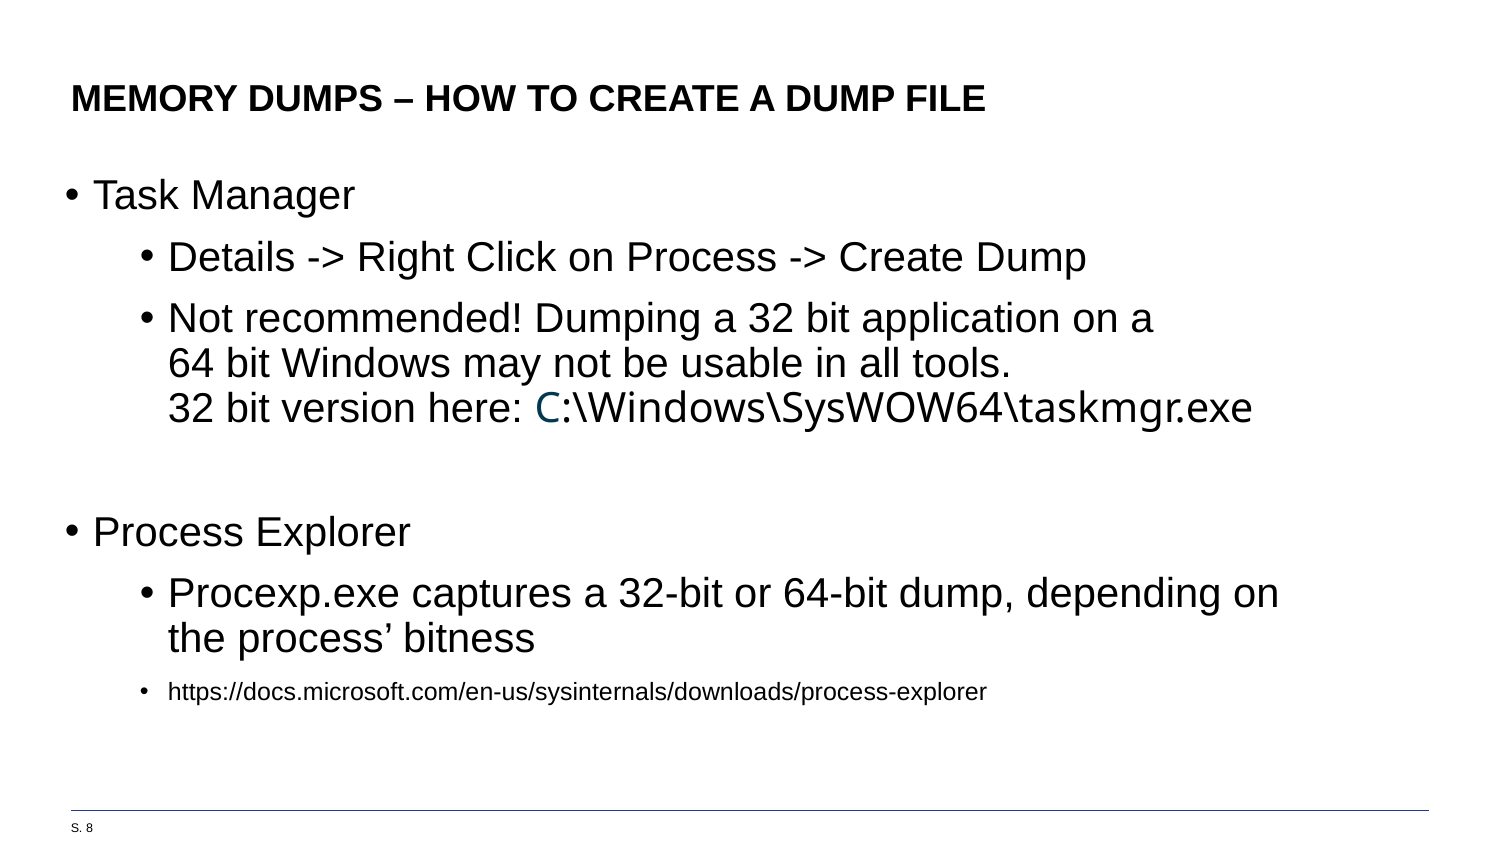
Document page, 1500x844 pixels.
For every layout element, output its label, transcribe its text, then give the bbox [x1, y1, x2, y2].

title Memory dumps – How to create a dump file [70, 73, 1430, 173]
text_box Task Manager Details -> Right Click on Process -> Create Dump Not recommended! Dumping a 32 bit application on a 64 bit Windows may not be usable in all tools. 32 bit version here: C:\Windows\SysWOW64\taskmgr.exe Process Explorer Procexp.exe captures a 32-bit or 64-bit dump, depending on the process’ bitness https://docs.microsoft.com/en-us/sysinternals/downloads/process-explorer [64, 173, 1459, 771]
slide_number S. 8 [70, 811, 384, 844]
